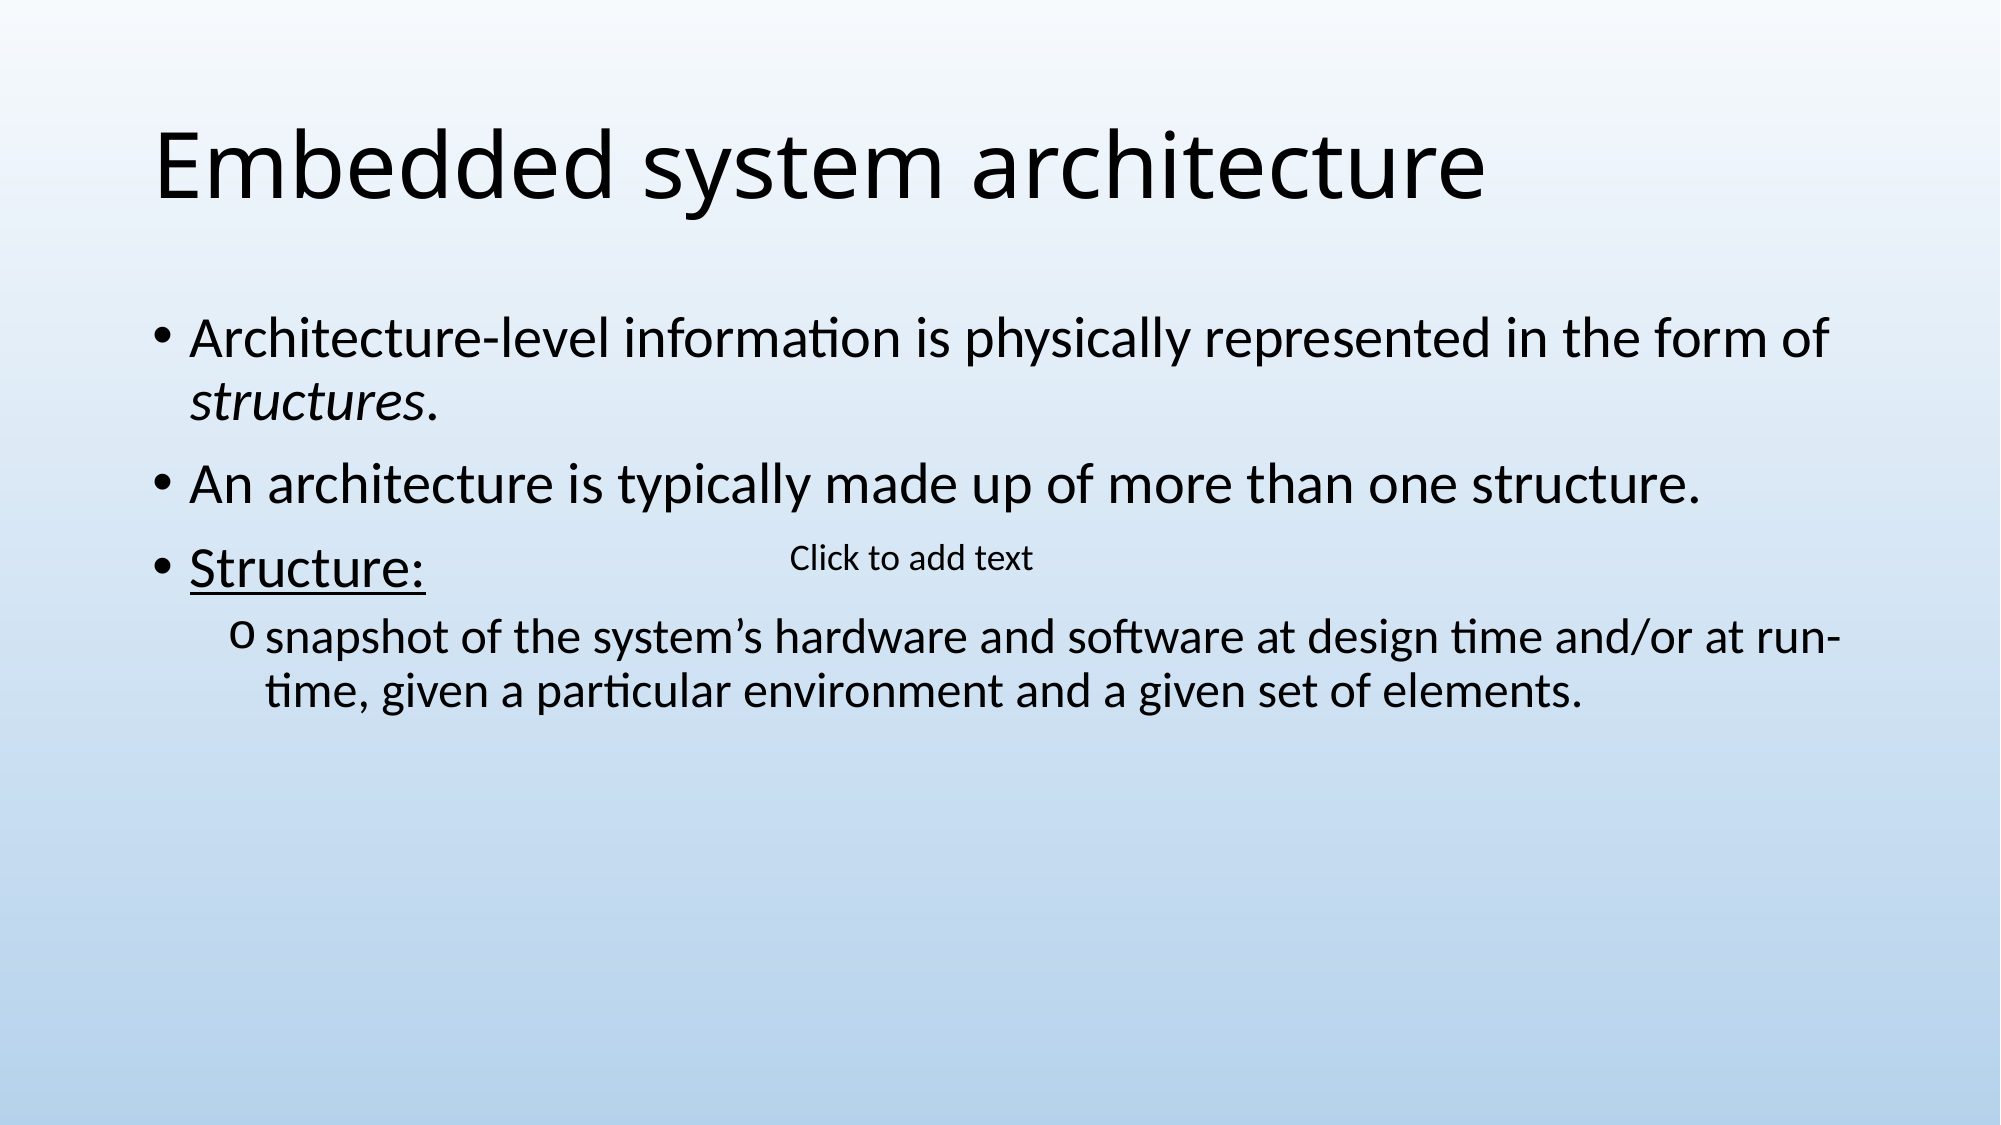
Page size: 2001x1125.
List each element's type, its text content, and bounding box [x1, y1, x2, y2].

list Architecture-level information is physically represented in the form of structures. An architecture is typically made up of more than one structure. Structure: snapshot of the system’s hardware and software at design time and/or at run-time, given a particular environment and a given set of elements. [137, 299, 1863, 1014]
text_box Click to add text [774, 524, 1225, 585]
title Embedded system architecture [137, 59, 1863, 278]
